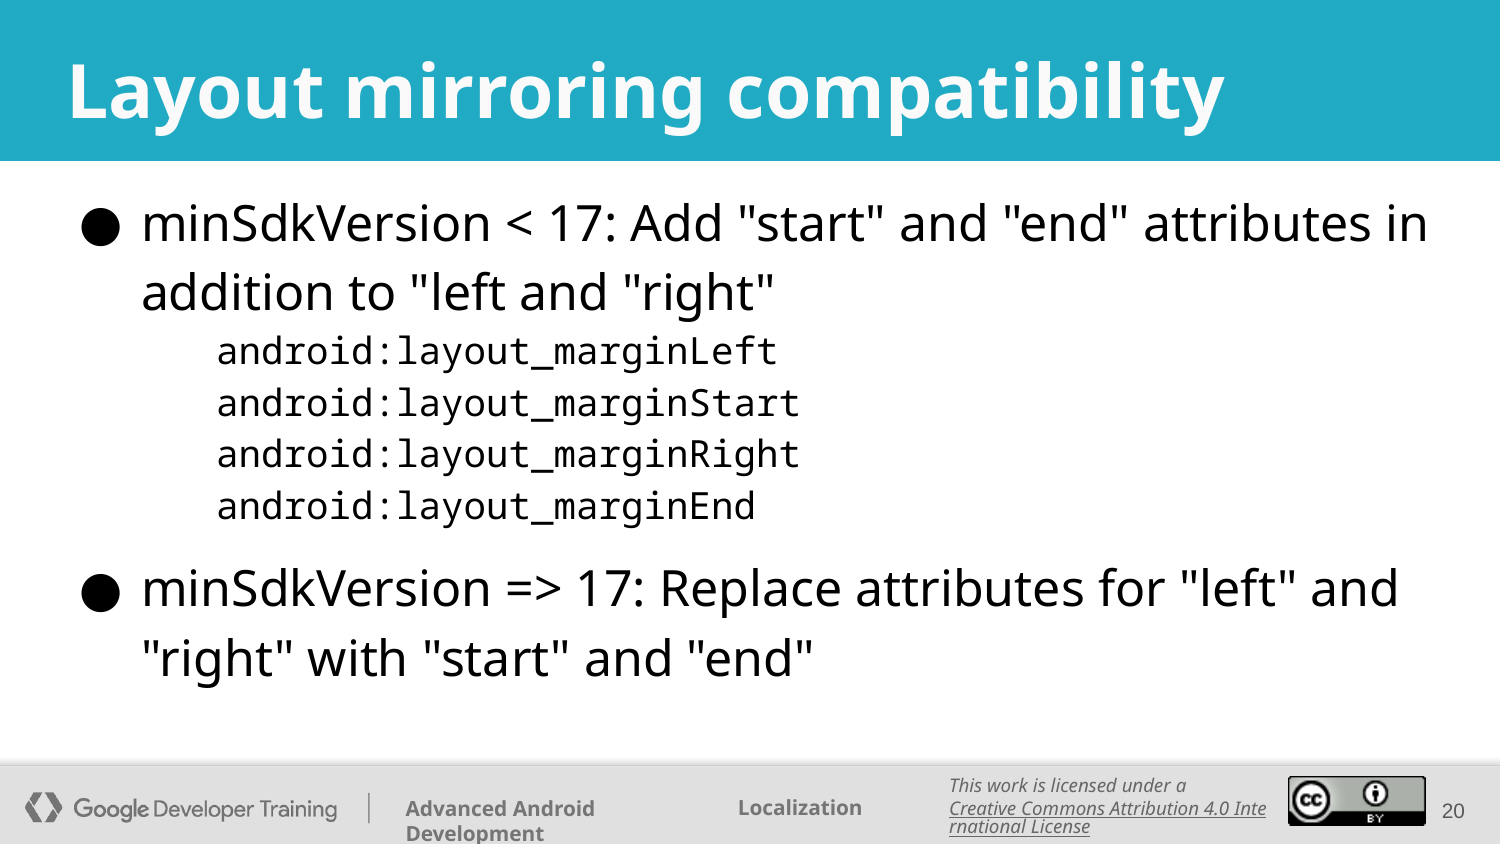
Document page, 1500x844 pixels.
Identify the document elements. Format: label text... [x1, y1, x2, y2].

picture [0, 161, 1500, 844]
slide_number ‹#› [1389, 777, 1480, 842]
title Layout mirroring compatibility [51, 28, 1449, 122]
list minSdkVersion < 17: Add "start" and "end" attributes in addition to "left and "right" android:layout_marginLeft android:layout_marginStart android:layout_marginRight android:layout_marginEnd minSdkVersion => 17: Replace attributes for "left" and "right" with "start" and "end" [51, 167, 1480, 758]
